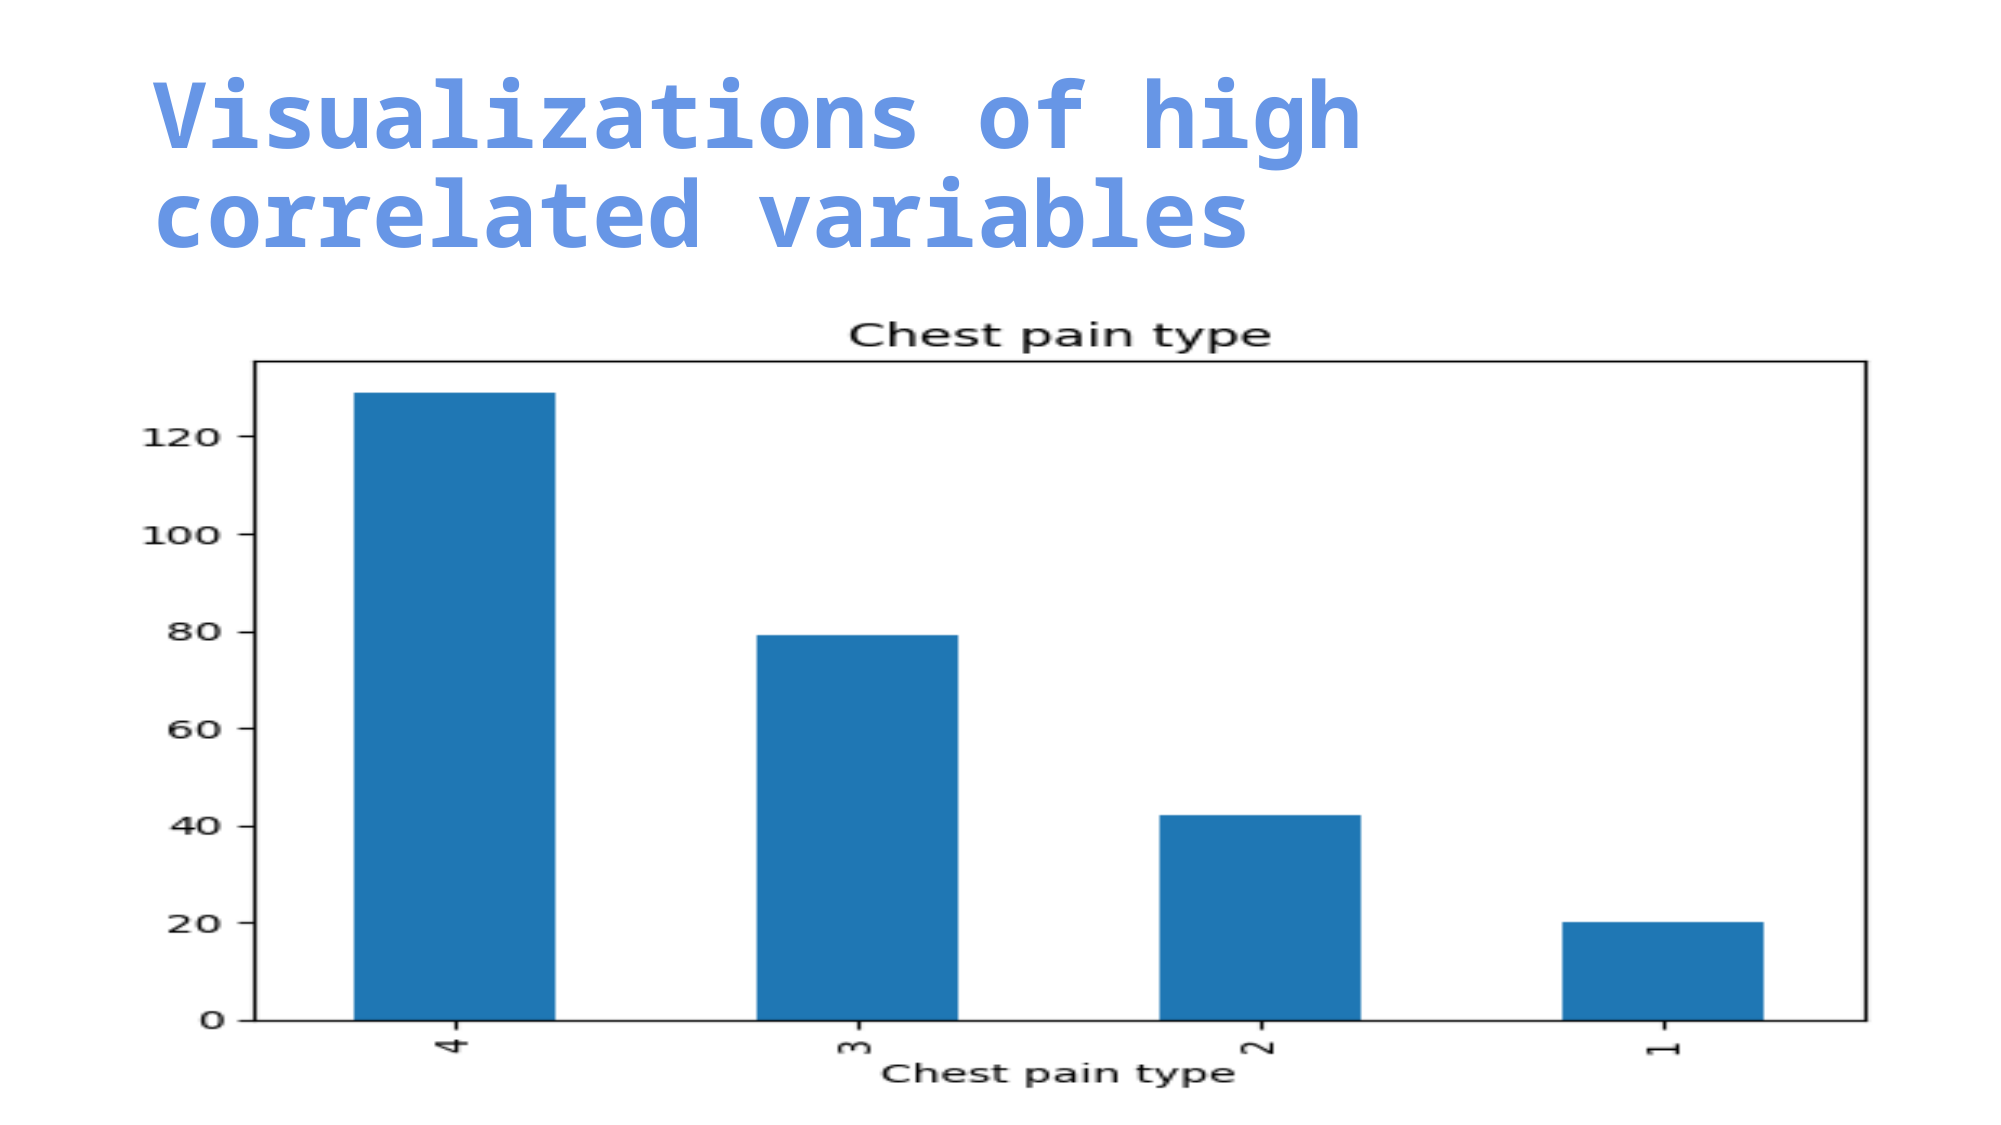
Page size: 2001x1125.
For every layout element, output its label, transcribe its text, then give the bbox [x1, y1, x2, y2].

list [105, 304, 1898, 1106]
title Visualizations of high correlated variables [137, 59, 1863, 278]
